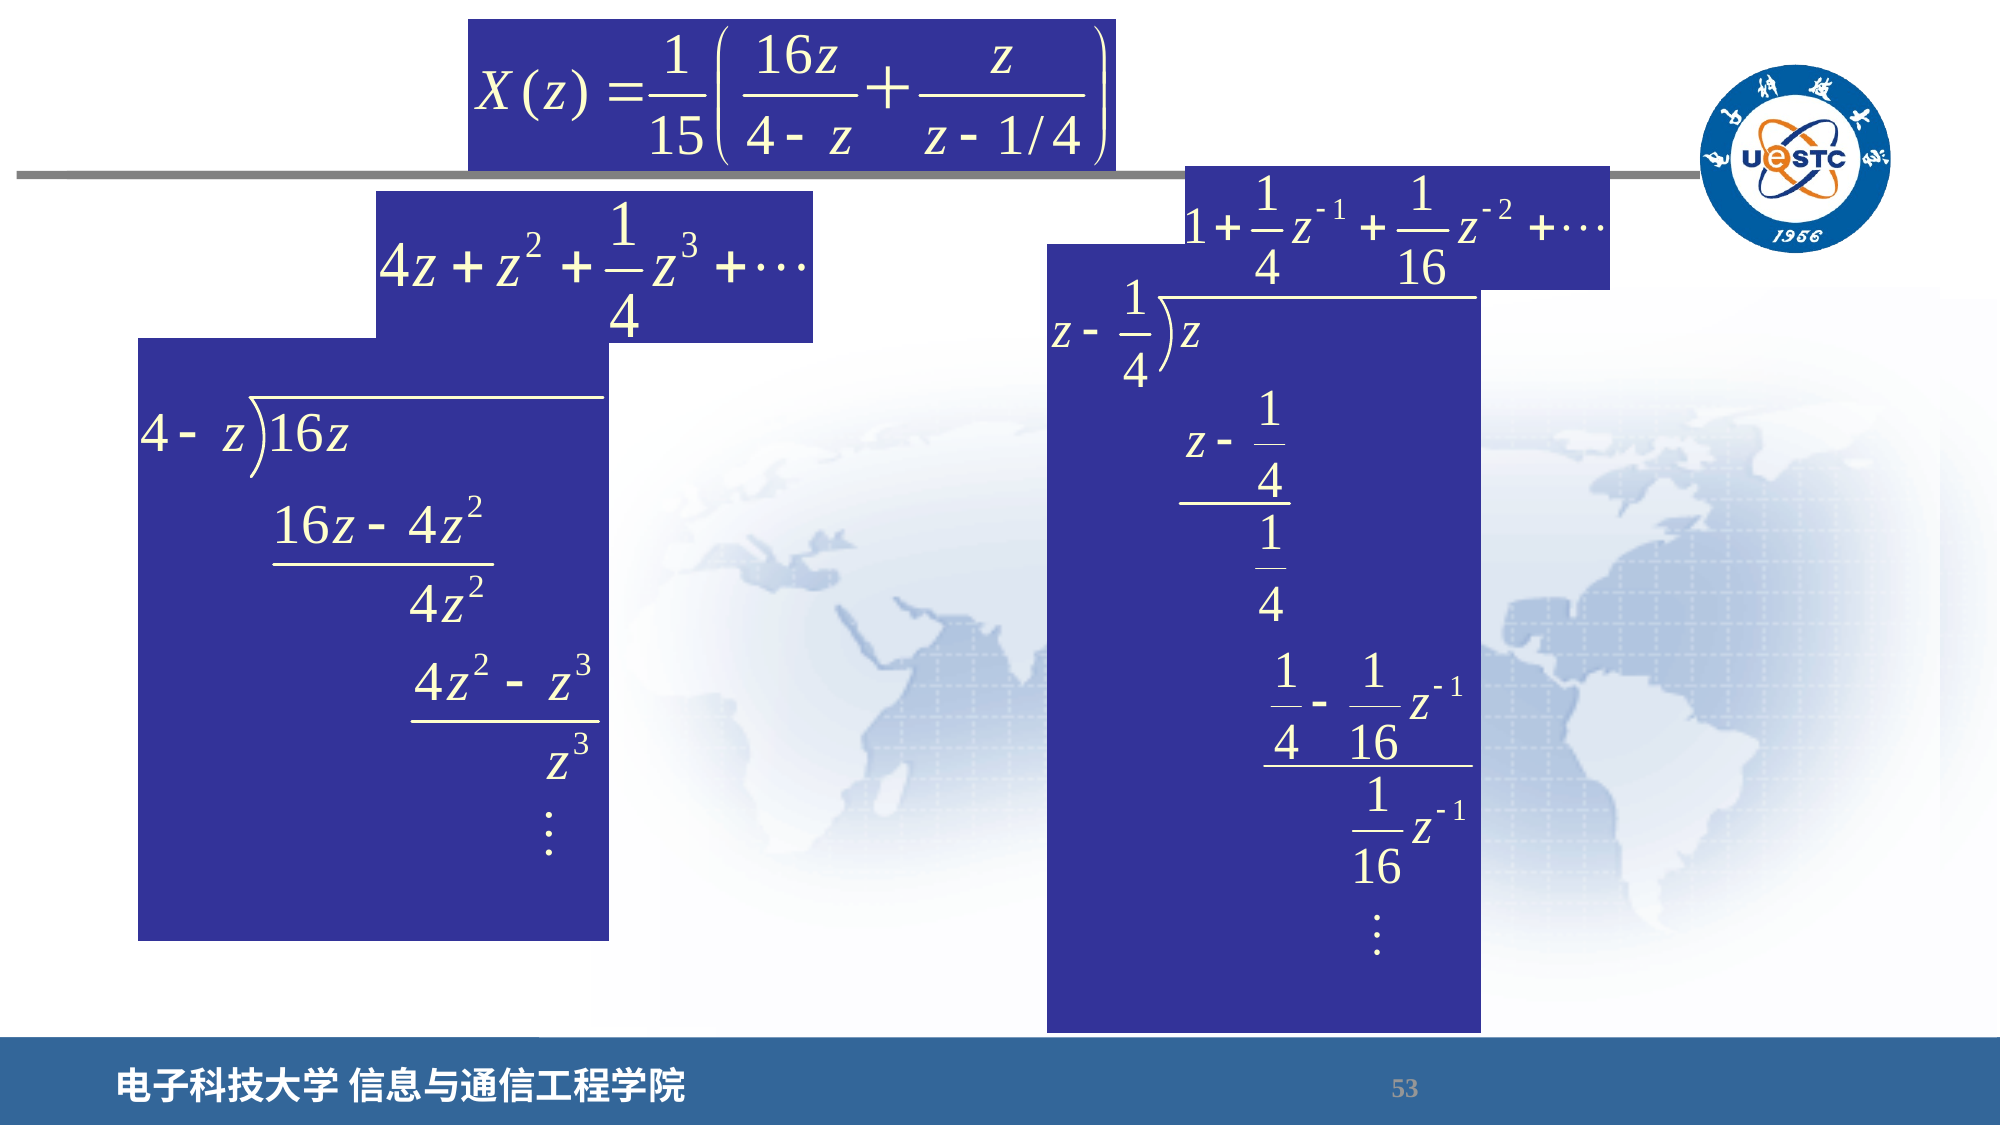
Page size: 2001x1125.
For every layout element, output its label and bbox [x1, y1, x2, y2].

list [468, 18, 1117, 172]
picture [483, 287, 1997, 1037]
text_box [1046, 166, 1610, 1033]
text_box [137, 190, 813, 942]
picture [1679, 56, 1940, 262]
